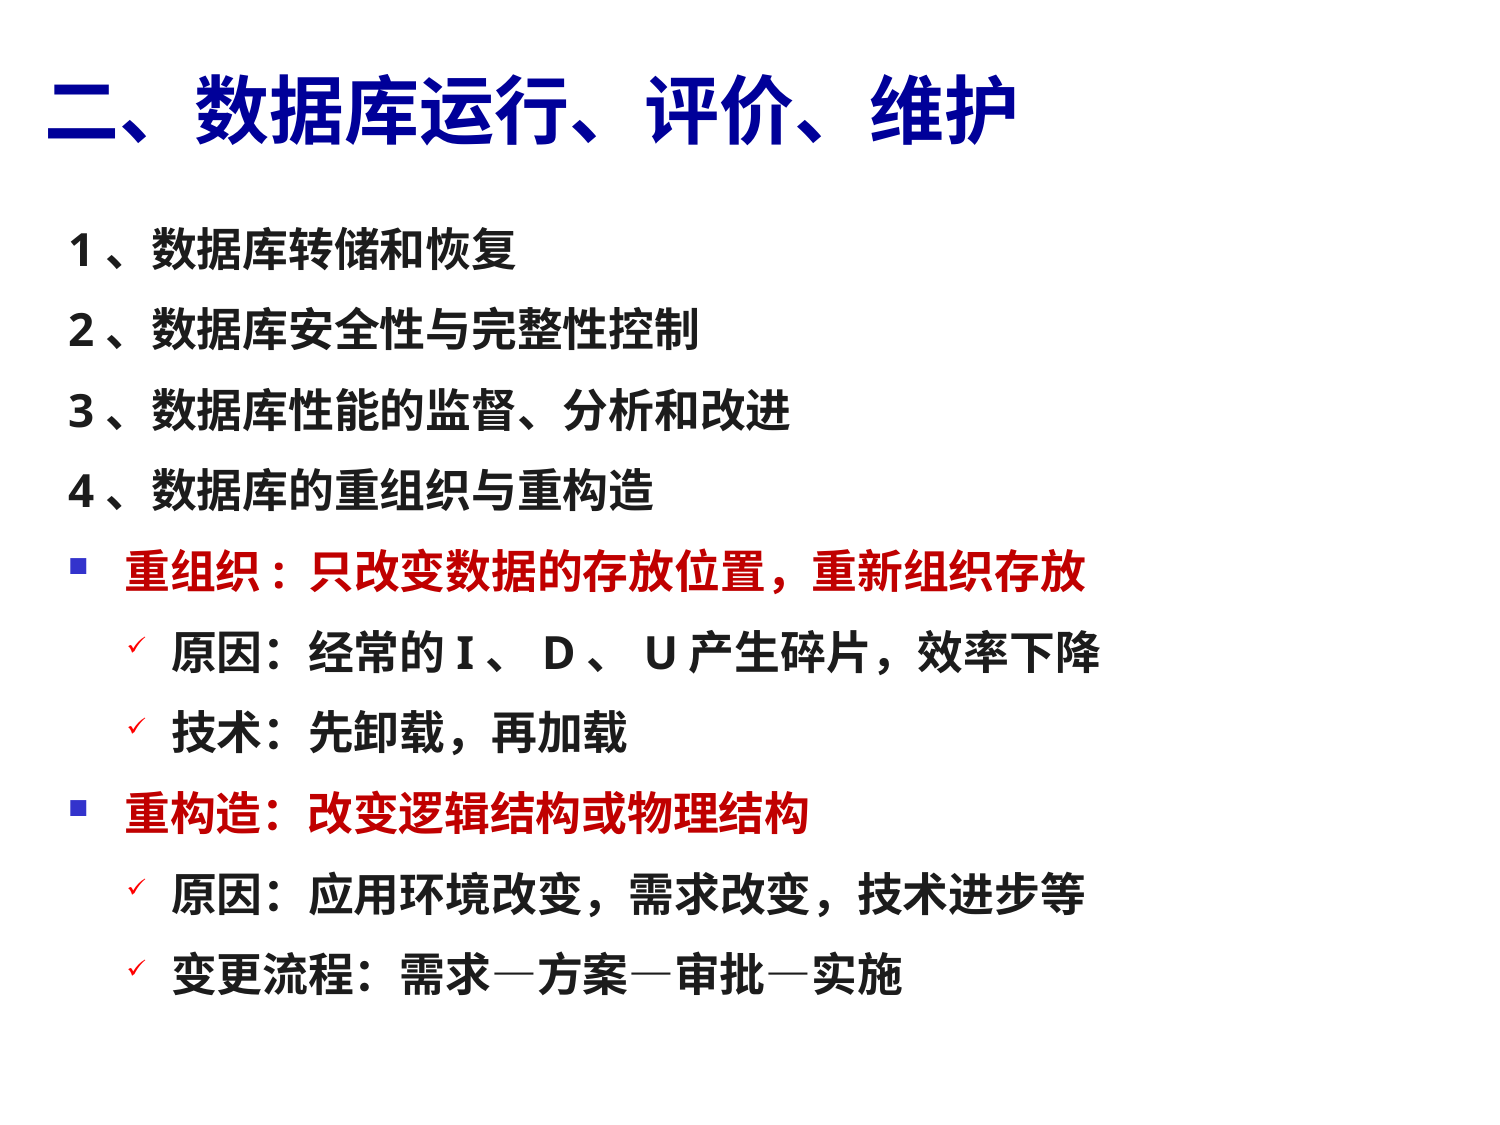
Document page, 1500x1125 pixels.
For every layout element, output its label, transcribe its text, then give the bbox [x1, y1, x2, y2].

title 二、数据库运行、评价、维护 [29, 66, 1308, 161]
list 1、数据库转储和恢复 2、数据库安全性与完整性控制 3、数据库性能的监督、分析和改进 4、数据库的重组织与重构造 重组织: 只改变数据的存放位置，重新组织存放 原因：经常的I、D、U产生碎片，效率下降 技术：先卸载，再加载 重构造：改变逻辑结构或物理结构 原因：应用环境改变，需求改变，技术进步等 变更流程：需求—方案—审批—实施 [53, 196, 1424, 1071]
